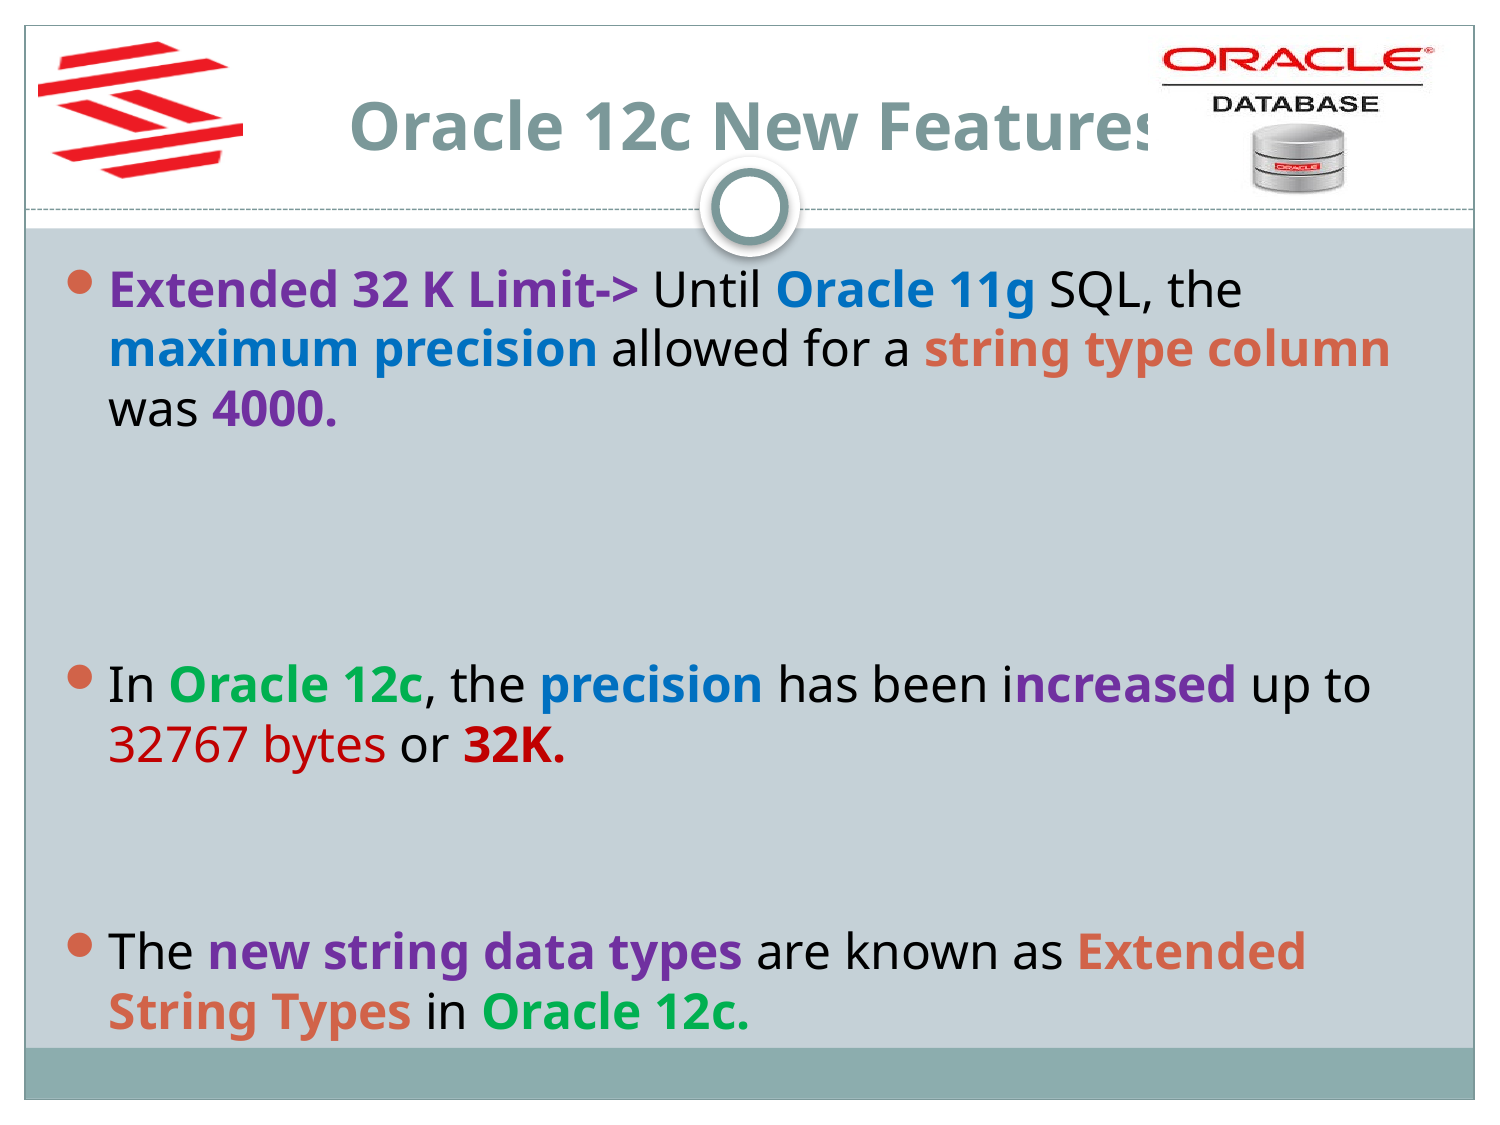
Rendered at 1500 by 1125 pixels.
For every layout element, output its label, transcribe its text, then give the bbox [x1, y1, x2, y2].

picture [37, 40, 243, 185]
list Extended 32 K Limit-> Until Oracle 11g SQL, the maximum precision allowed for a string type column was 4000. In Oracle 12c, the precision has been increased up to 32767 bytes or 32K. The new string data types are known as Extended String Types in Oracle 12c. [49, 250, 1445, 1047]
picture [1148, 34, 1453, 200]
title Oracle 12c New Features [248, 46, 1141, 172]
